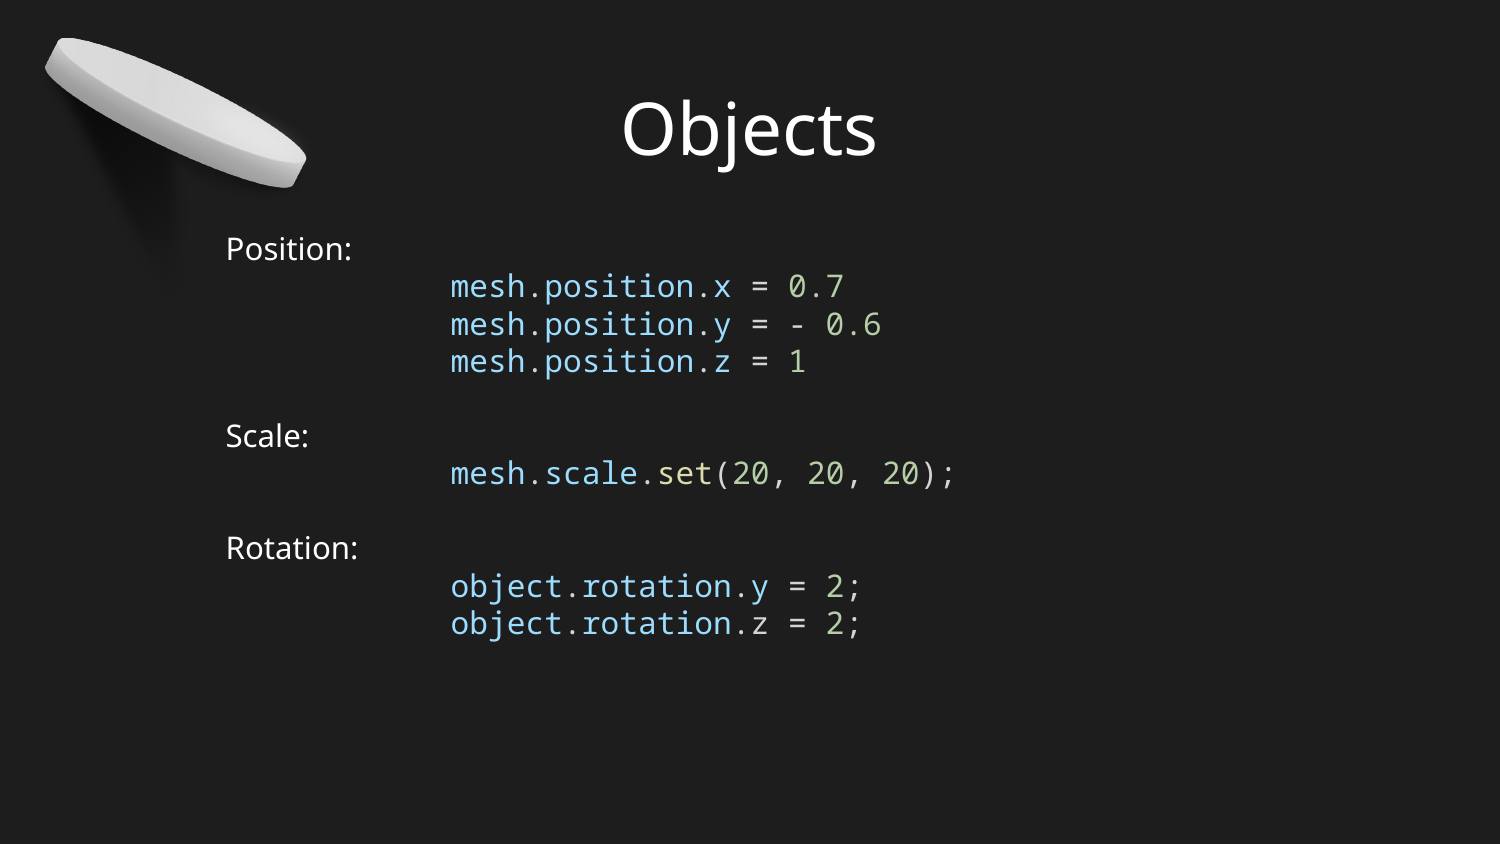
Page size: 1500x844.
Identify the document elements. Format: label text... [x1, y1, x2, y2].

picture [36, 37, 313, 299]
title Objects [317, 88, 1382, 164]
list Position: mesh.position.x = 0.7 mesh.position.y = - 0.6 mesh.position.z = 1 Scale: mesh.scale.set(20, 20, 20); Rotation: object.rotation.y = 2; object.rotation.z = 2; [189, 213, 1325, 731]
